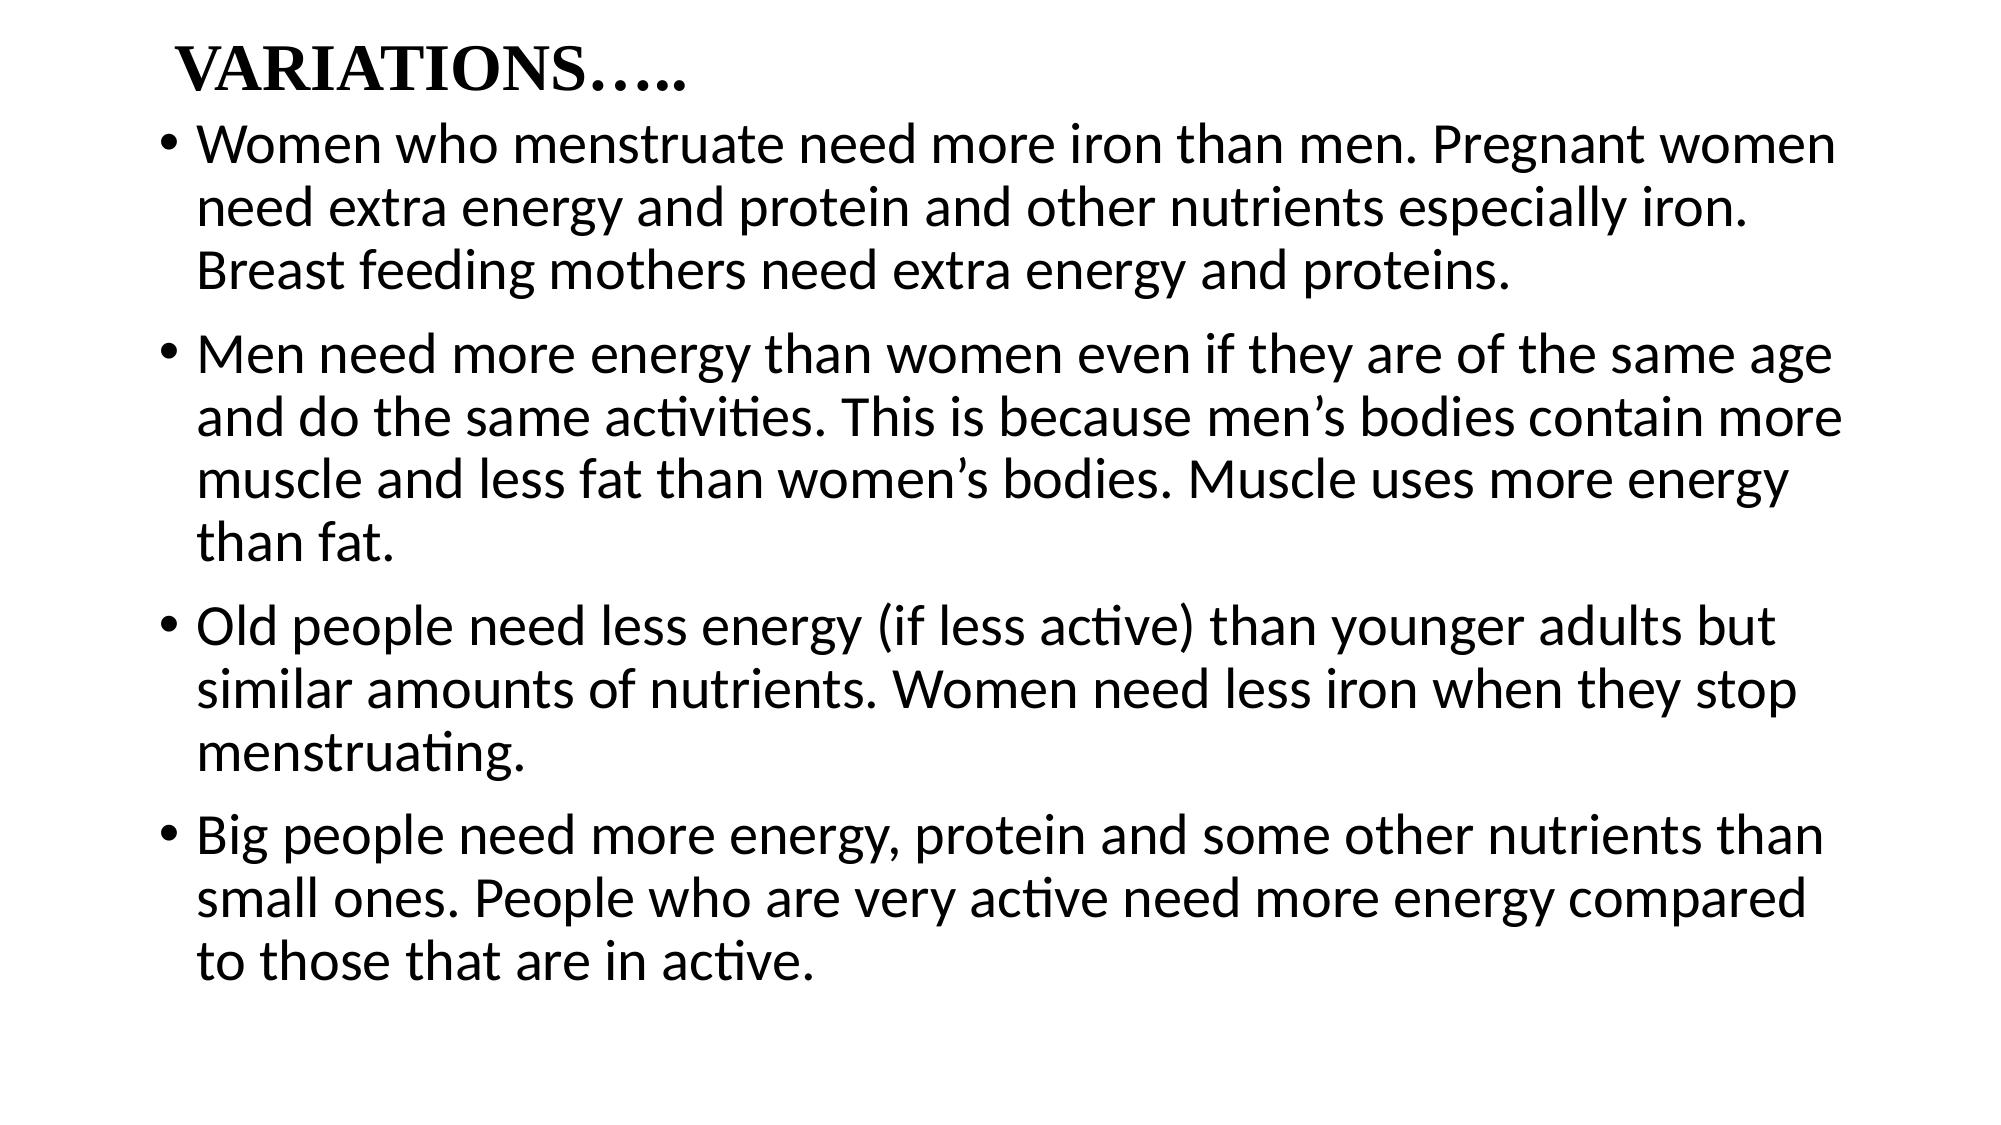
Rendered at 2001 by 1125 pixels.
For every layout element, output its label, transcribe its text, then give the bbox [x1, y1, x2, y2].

list Women who menstruate need more iron than men. Pregnant women need extra energy and protein and other nutrients especially iron. Breast feeding mothers need extra energy and proteins. Men need more energy than women even if they are of the same age and do the same activities. This is because men’s bodies contain more muscle and less fat than women’s bodies. Muscle uses more energy than fat. Old people need less energy (if less active) than younger adults but similar amounts of nutrients. Women need less iron when they stop menstruating. Big people need more energy, protein and some other nutrients than small ones. People who are very active need more energy compared to those that are in active. [143, 106, 1863, 1090]
title VARIATIONS….. [159, 16, 1863, 106]
